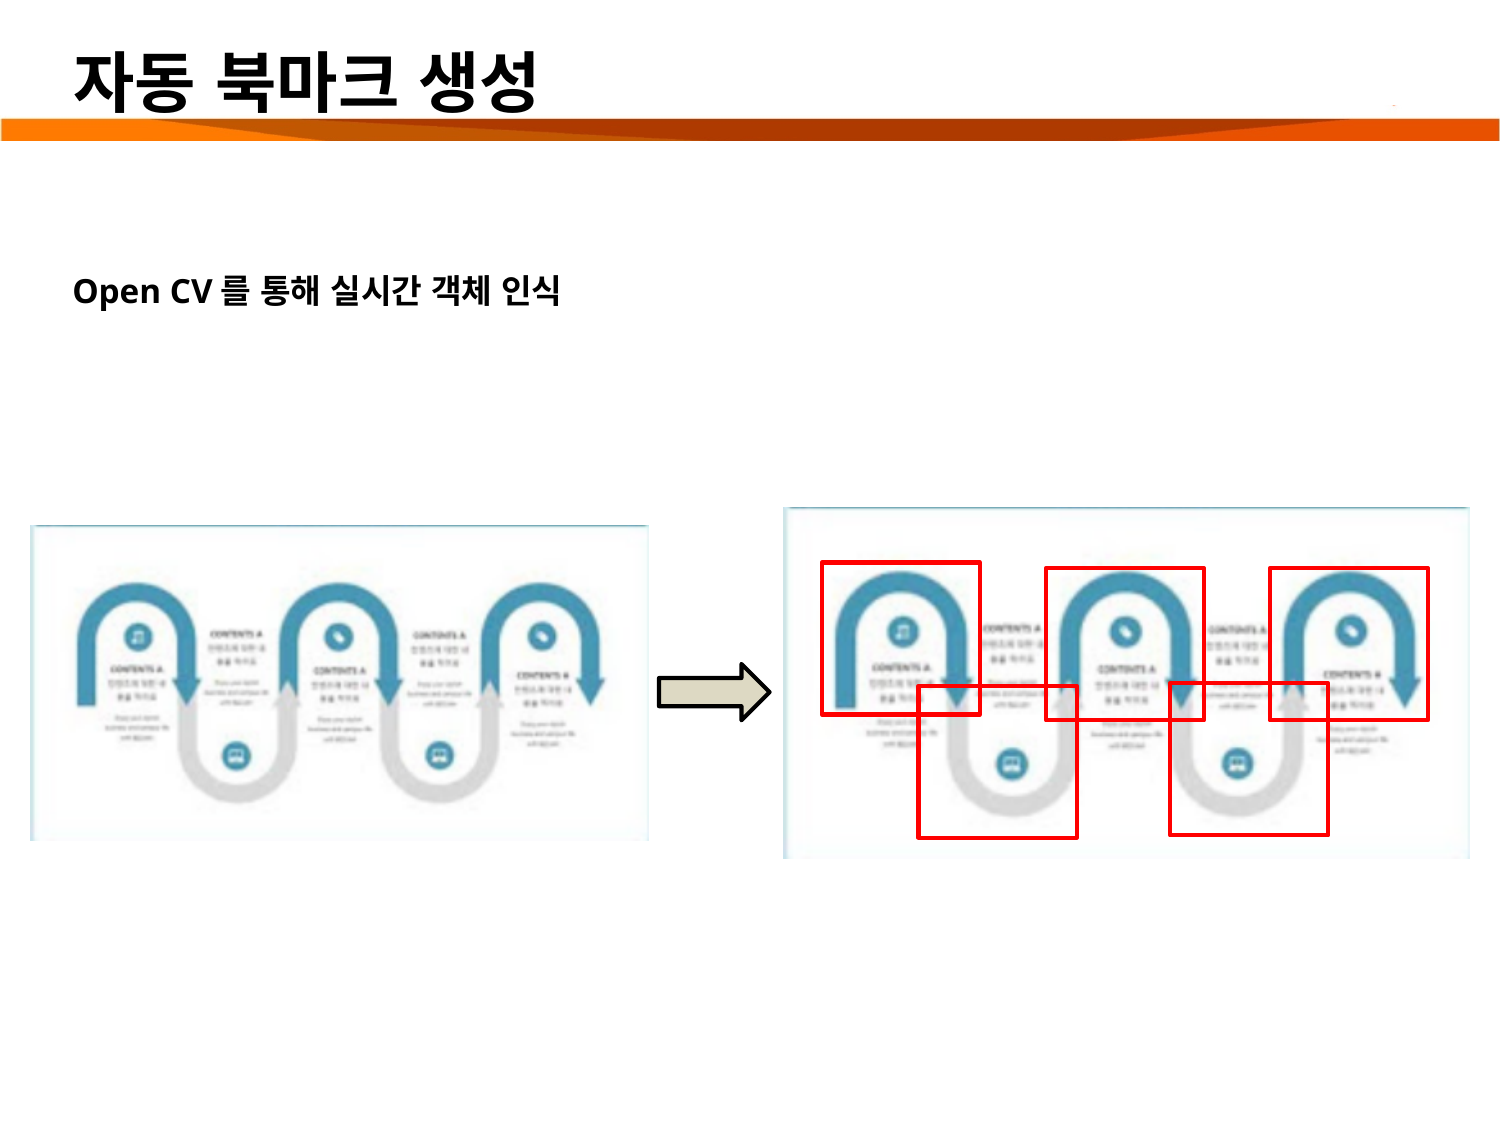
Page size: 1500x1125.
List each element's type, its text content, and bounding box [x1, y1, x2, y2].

picture [782, 507, 1470, 859]
text_box [656, 662, 772, 723]
picture [30, 525, 649, 842]
picture [0, 105, 1500, 141]
title 자동 북마크 생성 [58, 33, 1409, 129]
text_box Open CV를 통해 실시간 객체 인식 [57, 262, 578, 318]
